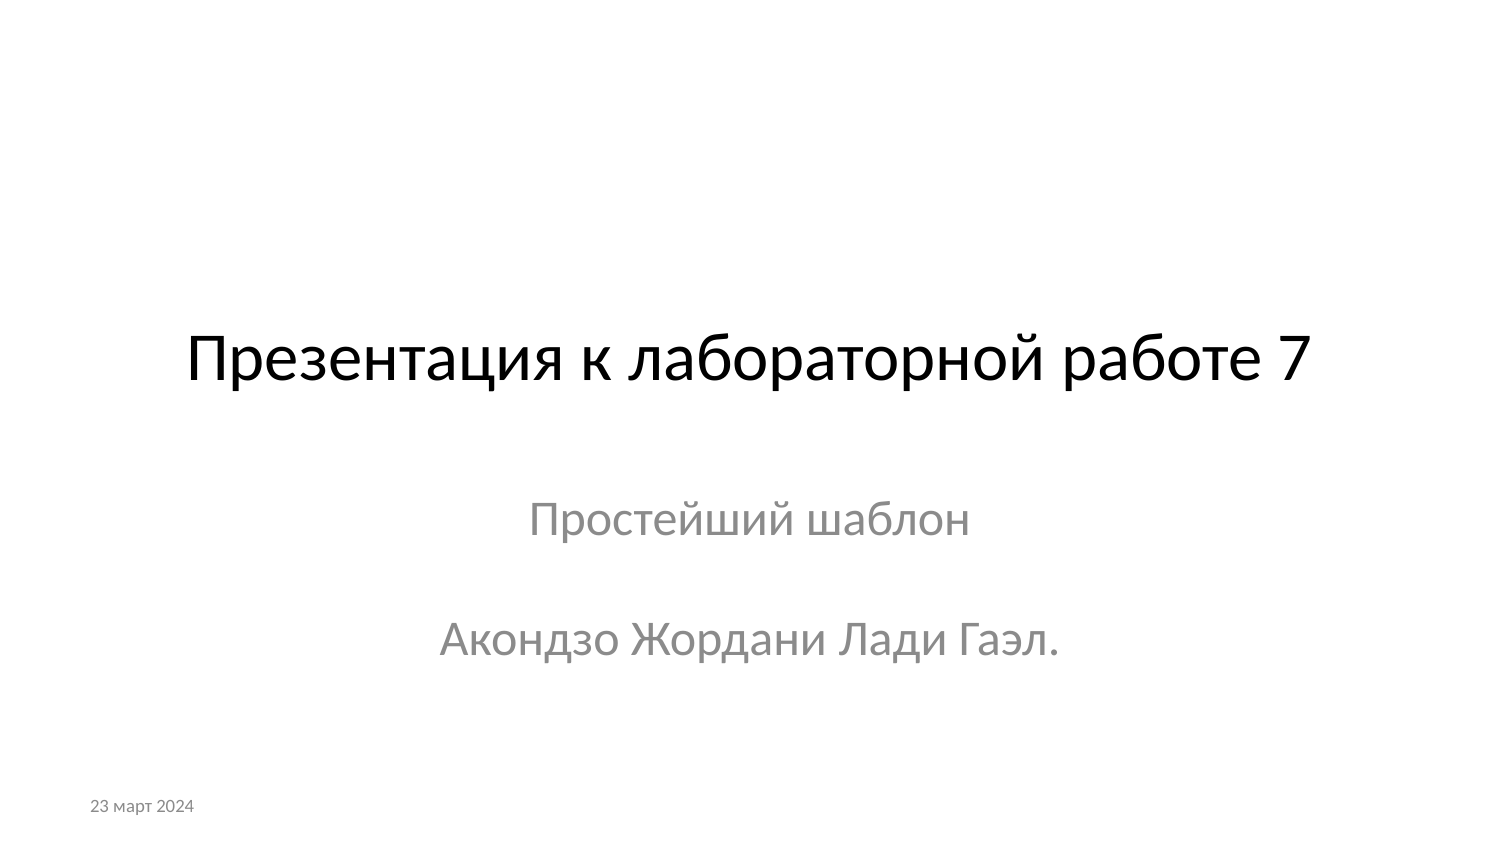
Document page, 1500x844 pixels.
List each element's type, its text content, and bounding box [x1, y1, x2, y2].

subtitle Простейший шаблон Акондзо Жордани Лади Гаэл. [225, 478, 1275, 694]
slide_number 23 март 2024 [75, 782, 425, 827]
title Презентация к лабораторной работе 7 [112, 262, 1388, 443]
